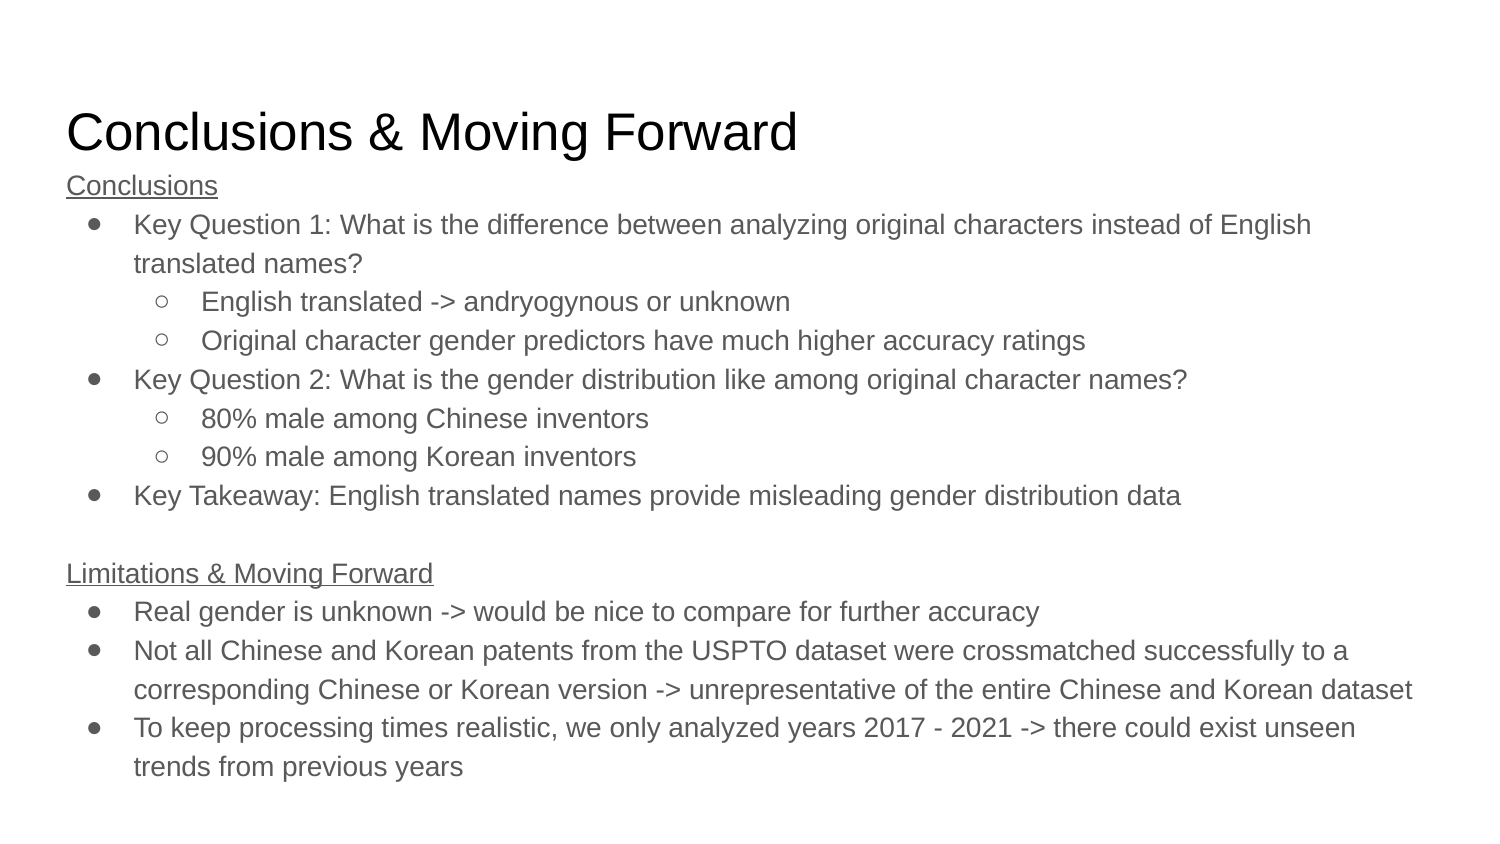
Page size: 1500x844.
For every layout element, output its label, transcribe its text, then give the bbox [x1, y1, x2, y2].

list Conclusions Key Question 1: What is the difference between analyzing original characters instead of English translated names? English translated -> andryogynous or unknown Original character gender predictors have much higher accuracy ratings Key Question 2: What is the gender distribution like among original character names? 80% male among Chinese inventors 90% male among Korean inventors Key Takeaway: English translated names provide misleading gender distribution data Limitations & Moving Forward Real gender is unknown -> would be nice to compare for further accuracy Not all Chinese and Korean patents from the USPTO dataset were crossmatched successfully to a corresponding Chinese or Korean version -> unrepresentative of the entire Chinese and Korean dataset To keep processing times realistic, we only analyzed years 2017 - 2021 -> there could exist unseen trends from previous years [51, 147, 1449, 805]
title Conclusions & Moving Forward [51, 72, 1449, 147]
